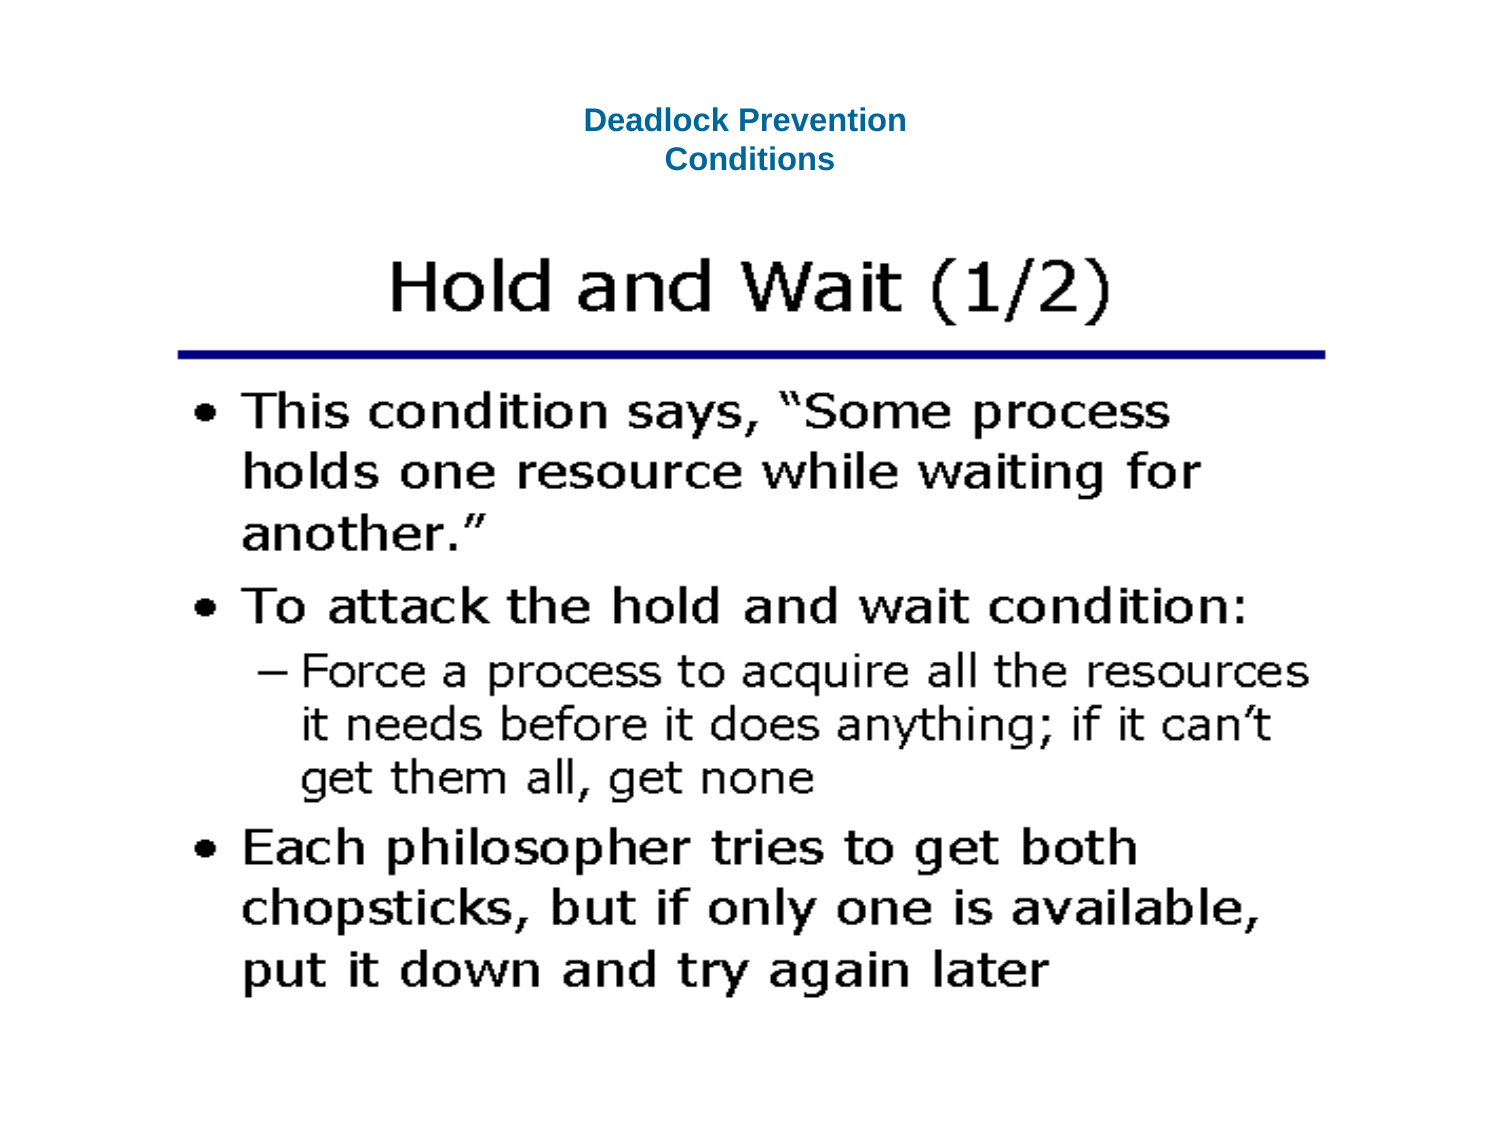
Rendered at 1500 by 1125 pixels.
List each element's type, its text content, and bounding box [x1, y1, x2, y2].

title Deadlock Prevention Conditions [75, 90, 1425, 184]
picture [74, 184, 1426, 1035]
